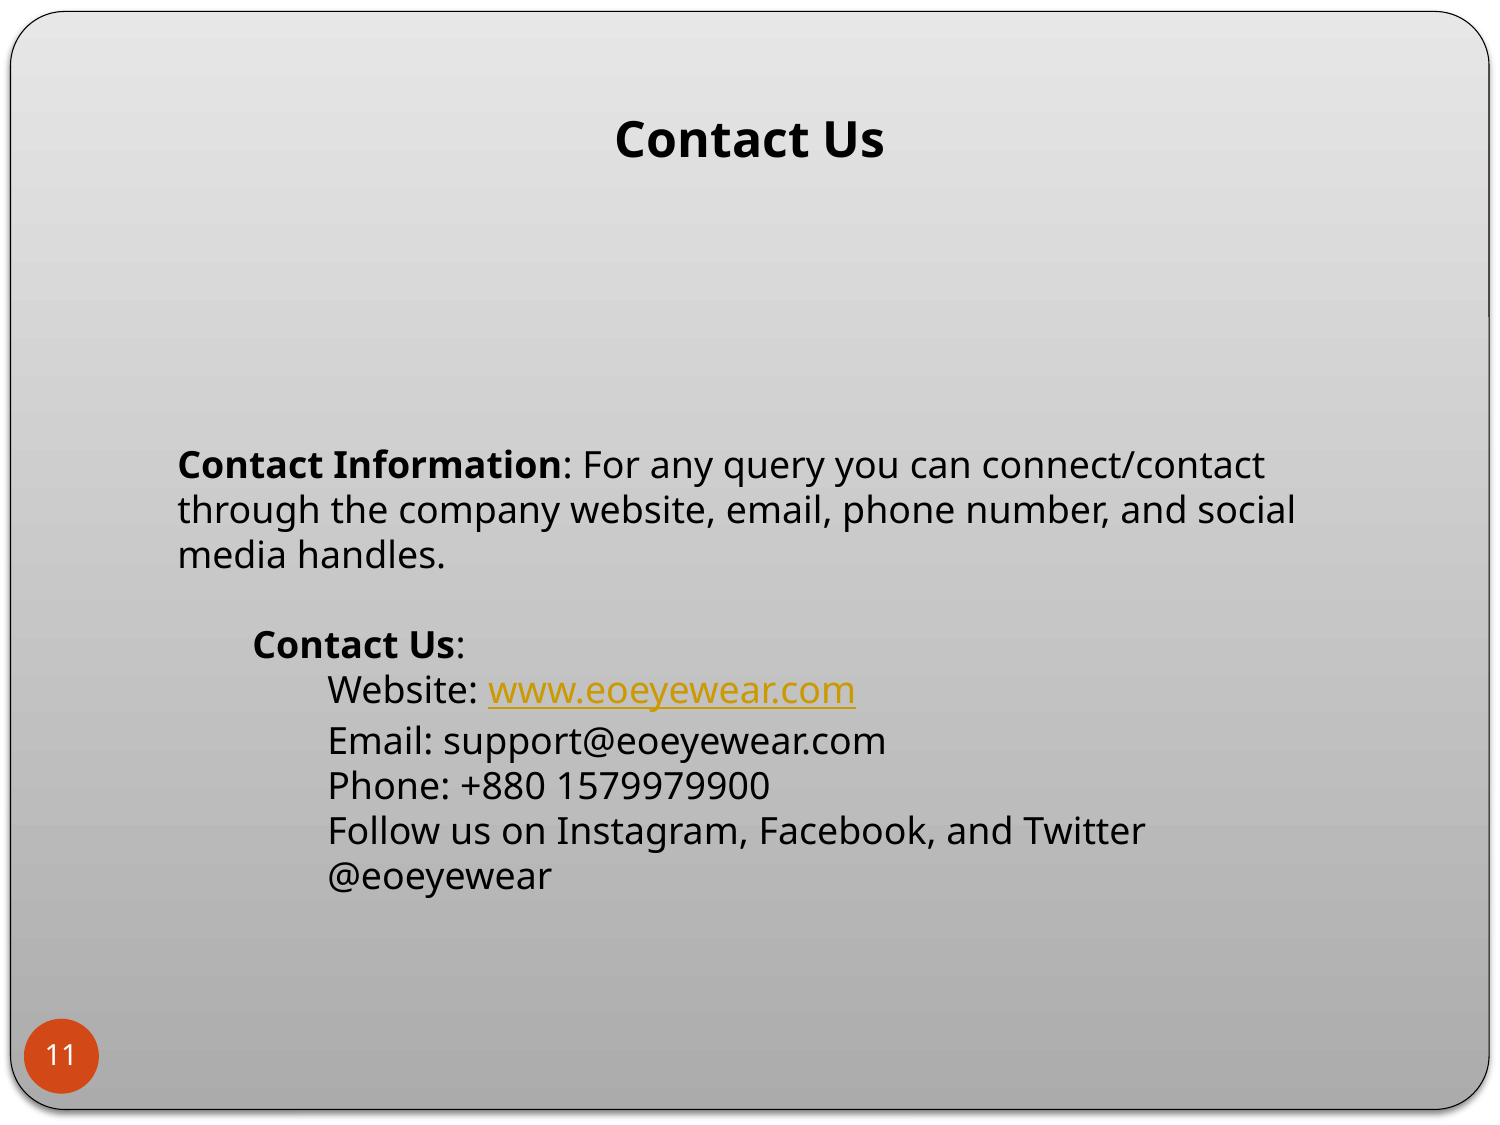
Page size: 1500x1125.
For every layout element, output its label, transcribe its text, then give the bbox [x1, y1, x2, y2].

slide_number 11 [23, 1018, 99, 1094]
text_box Contact Information: For any query you can connect/contact through the company website, email, phone number, and social media handles. Contact Us: Website: www.eoeyewear.com Email: support@eoeyewear.com Phone: +880 1579979900 Follow us on Instagram, Facebook, and Twitter @eoeyewear [162, 433, 1338, 905]
text_box Contact Us [599, 99, 900, 175]
